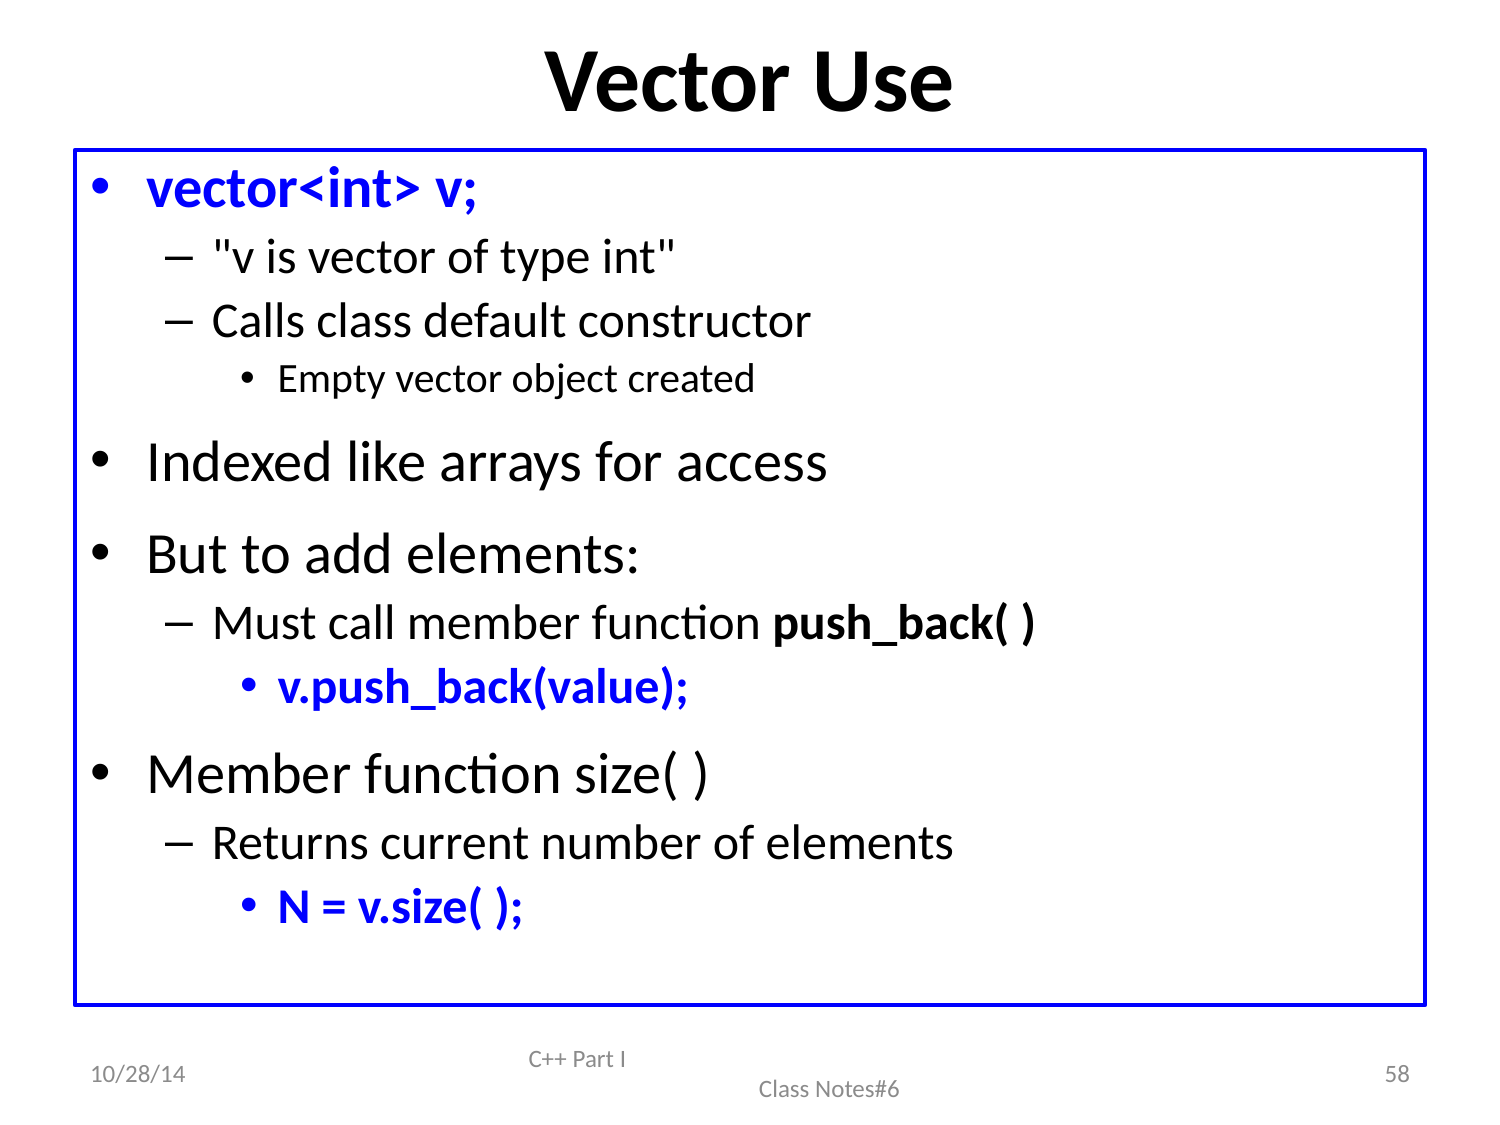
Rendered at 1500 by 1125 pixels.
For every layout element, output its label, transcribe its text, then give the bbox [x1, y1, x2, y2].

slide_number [75, 1042, 425, 1103]
list vector<int> v; "v is vector of type int" Calls class default constructor Empty vector object created Indexed like arrays for access But to add elements: Must call member function push_back( ) v.push_back(value); Member function size( ) Returns current number of elements N = v.size( ); [75, 149, 1425, 1005]
footer C++ Part I Class Notes#6 [512, 1042, 988, 1103]
title Vector Use [75, 0, 1425, 149]
slide_number 58 [1074, 1042, 1425, 1103]
